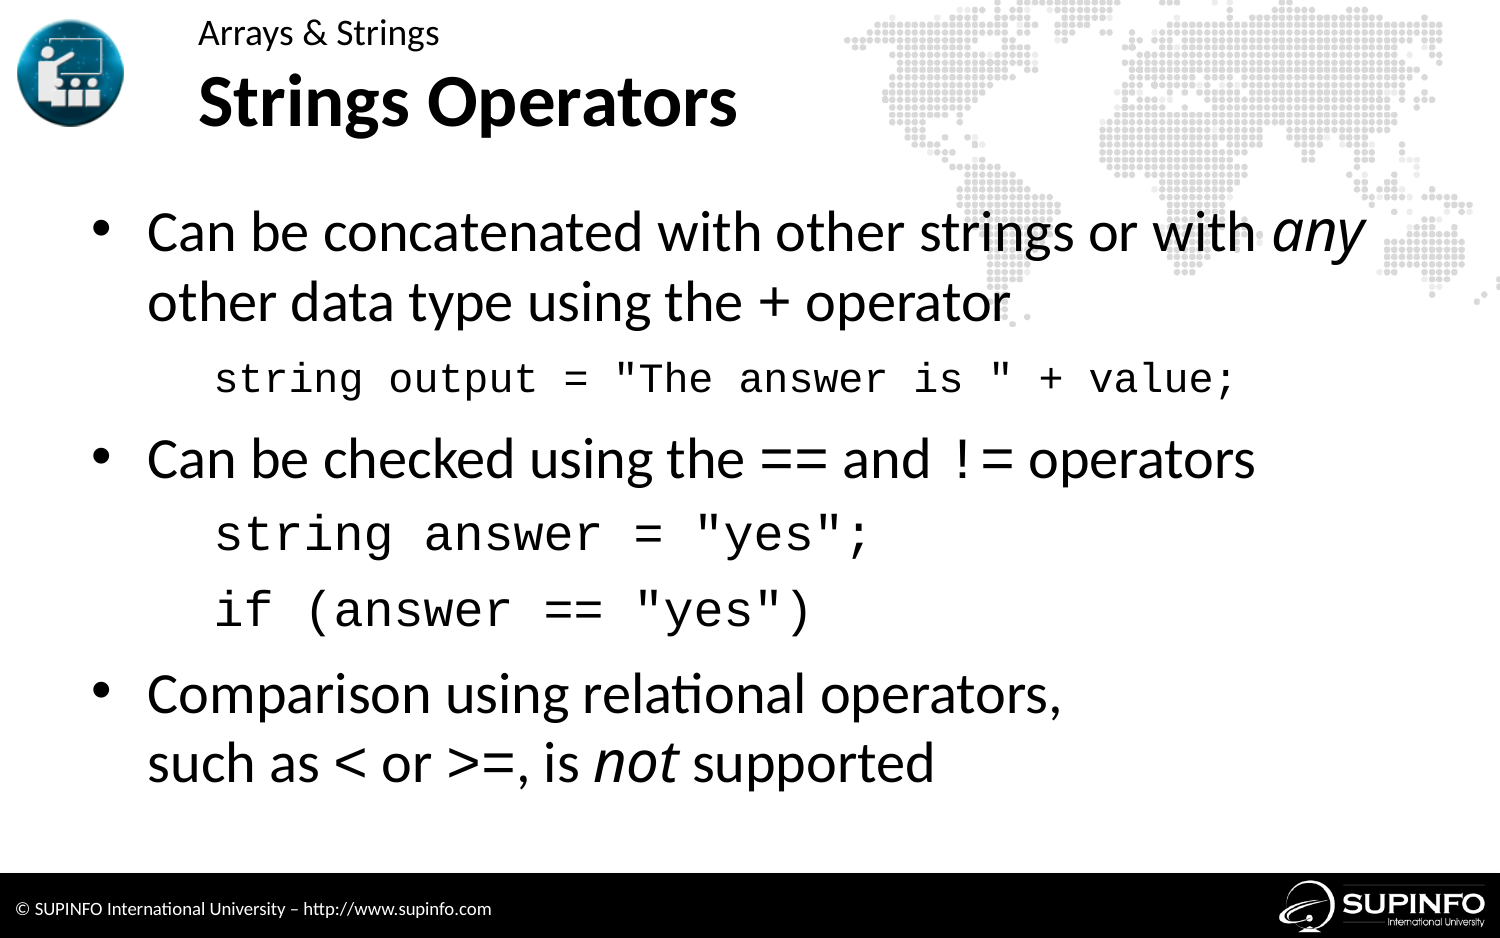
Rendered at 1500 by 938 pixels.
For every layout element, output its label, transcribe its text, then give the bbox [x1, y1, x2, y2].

title Strings Operators [183, 56, 1459, 138]
picture [39, 46, 101, 107]
picture [17, 19, 125, 127]
picture [49, 37, 102, 75]
text_box [419, 28, 450, 90]
picture [844, 0, 1500, 327]
picture [1269, 870, 1494, 938]
list Can be concatenated with other strings or with any other data type using the + operator string output = "The answer is " + value; Can be checked using the == and != operators string answer = "yes"; if (answer == "yes") Comparison using relational operators, such as < or >=, is not supported [76, 185, 1447, 880]
list Arrays & Strings [183, 0, 1459, 56]
